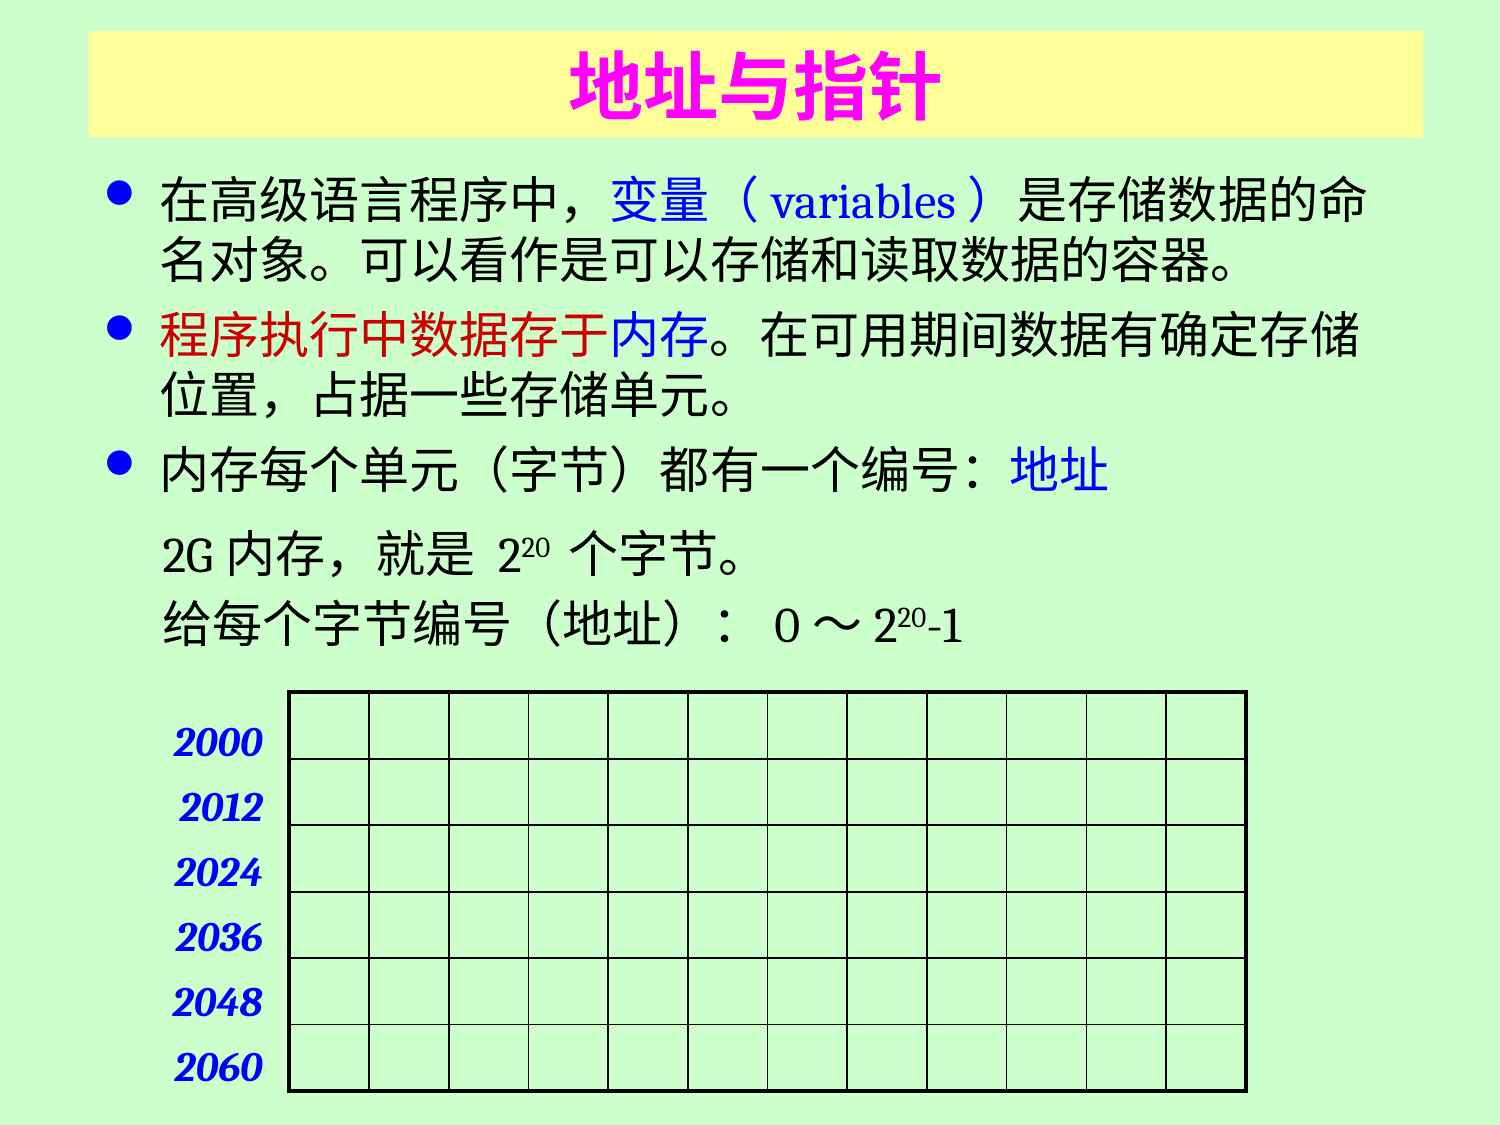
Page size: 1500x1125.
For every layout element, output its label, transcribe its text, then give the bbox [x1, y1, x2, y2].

table_cell [1087, 893, 1165, 957]
table_cell [1087, 959, 1165, 1024]
table_cell [1167, 893, 1244, 957]
table_cell [291, 826, 368, 891]
text_box 2000 2012 2024 2036 2048 2060 [147, 692, 278, 1098]
table_cell [529, 760, 607, 824]
table_cell [370, 760, 448, 824]
table_cell [689, 959, 767, 1024]
table_cell [768, 959, 846, 1024]
table_cell [370, 893, 448, 957]
table_cell [1167, 760, 1244, 824]
table_cell [529, 959, 607, 1024]
table_cell [848, 826, 926, 891]
table_cell [291, 893, 368, 957]
table_header [768, 694, 846, 758]
table_cell [689, 893, 767, 957]
table_header [848, 694, 926, 758]
table_cell [689, 1025, 767, 1089]
table_cell [370, 826, 448, 891]
table_cell [370, 1025, 448, 1089]
table_header [370, 694, 448, 758]
table_cell [609, 760, 687, 824]
table_cell [291, 959, 368, 1024]
table_cell [291, 760, 368, 824]
table_header [609, 694, 687, 758]
table_cell [529, 1025, 607, 1089]
table_cell [689, 760, 767, 824]
table_header [1007, 694, 1086, 758]
table_header [291, 694, 368, 758]
table_cell [529, 826, 607, 891]
table_cell [768, 1025, 846, 1089]
table_cell [928, 826, 1006, 891]
table_cell [928, 1025, 1006, 1089]
table_cell [450, 1025, 528, 1089]
text_box 2G内存，就是 220 个字节。 给每个字节编号（地址）：0～220-1 [147, 515, 1353, 661]
table_cell [1167, 1025, 1244, 1046]
table_cell [450, 893, 528, 957]
table_cell [1167, 826, 1244, 891]
table_header [1167, 694, 1244, 758]
table_cell [848, 760, 926, 824]
table_cell [1167, 959, 1244, 1024]
table_cell [768, 893, 846, 957]
table_cell [1087, 1025, 1165, 1046]
table_header [529, 694, 607, 758]
table_cell [928, 959, 1006, 1024]
table_cell [609, 826, 687, 891]
table_cell [768, 826, 846, 891]
title 地址与指针 [88, 30, 1424, 138]
table_header [450, 694, 528, 758]
table_header [1087, 694, 1165, 758]
table_header [928, 694, 1006, 758]
table_cell [609, 1025, 687, 1089]
table_cell [689, 826, 767, 891]
table_cell [291, 1025, 368, 1089]
table_cell [848, 893, 926, 957]
table_cell [370, 959, 448, 1024]
list 在高级语言程序中，变量（variables）是存储数据的命名对象。可以看作是可以存储和读取数据的容器。 程序执行中数据存于内存。在可用期间数据有确定存储位置，占据一些存储单元。 内存每个单元（字节）都有一个编号：地址 [88, 160, 1424, 1048]
table_cell [450, 760, 528, 824]
table_cell [1007, 826, 1086, 891]
table_cell [928, 893, 1006, 957]
table_cell [1007, 1025, 1086, 1089]
table_cell [1007, 893, 1086, 957]
table_cell [928, 760, 1006, 824]
table_cell [609, 893, 687, 957]
table_cell [609, 959, 687, 1024]
slide_number [1074, 1046, 1426, 1103]
table_cell [1007, 959, 1086, 1024]
table_cell [1087, 760, 1165, 824]
table_cell [768, 760, 846, 824]
table_header [689, 694, 767, 758]
table_cell [848, 1025, 926, 1089]
table_cell [450, 959, 528, 1024]
table_cell [529, 893, 607, 957]
table_cell [1007, 760, 1086, 824]
table_cell [450, 826, 528, 891]
table_cell [1087, 826, 1165, 891]
table_cell [848, 959, 926, 1024]
